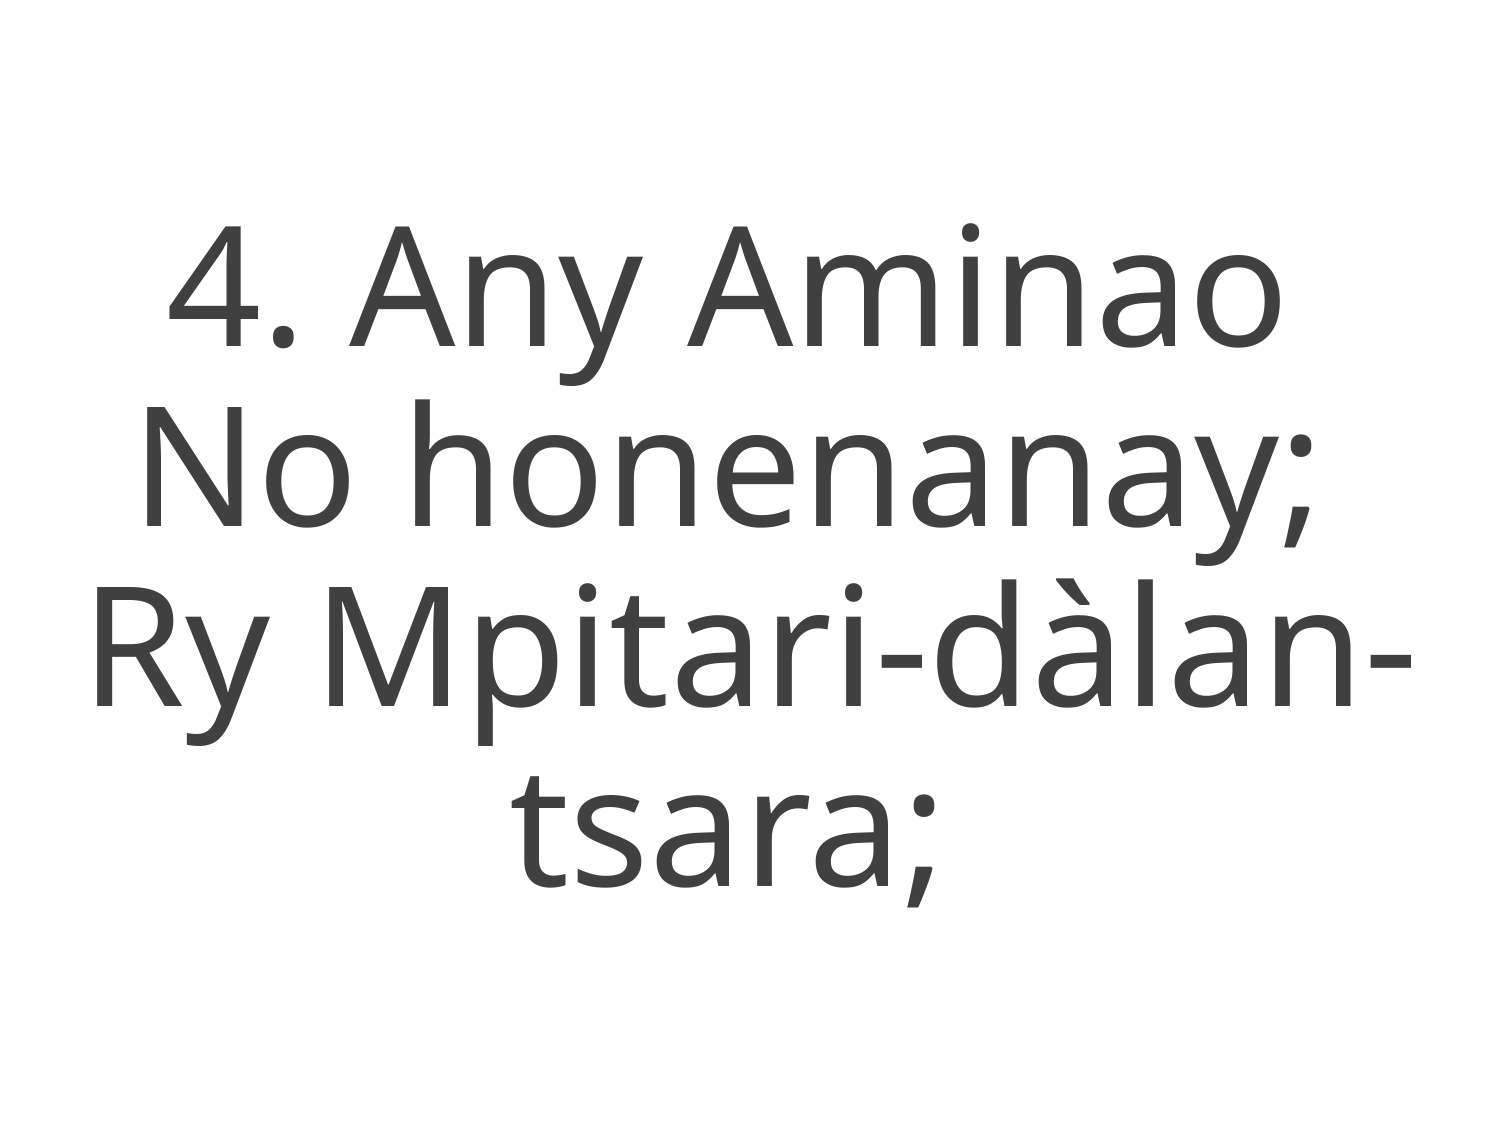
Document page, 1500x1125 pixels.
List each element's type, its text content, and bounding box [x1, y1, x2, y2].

title 4. Any Aminao No honenanay; Ry Mpitari-dàlan-tsara; [0, 453, 1500, 672]
